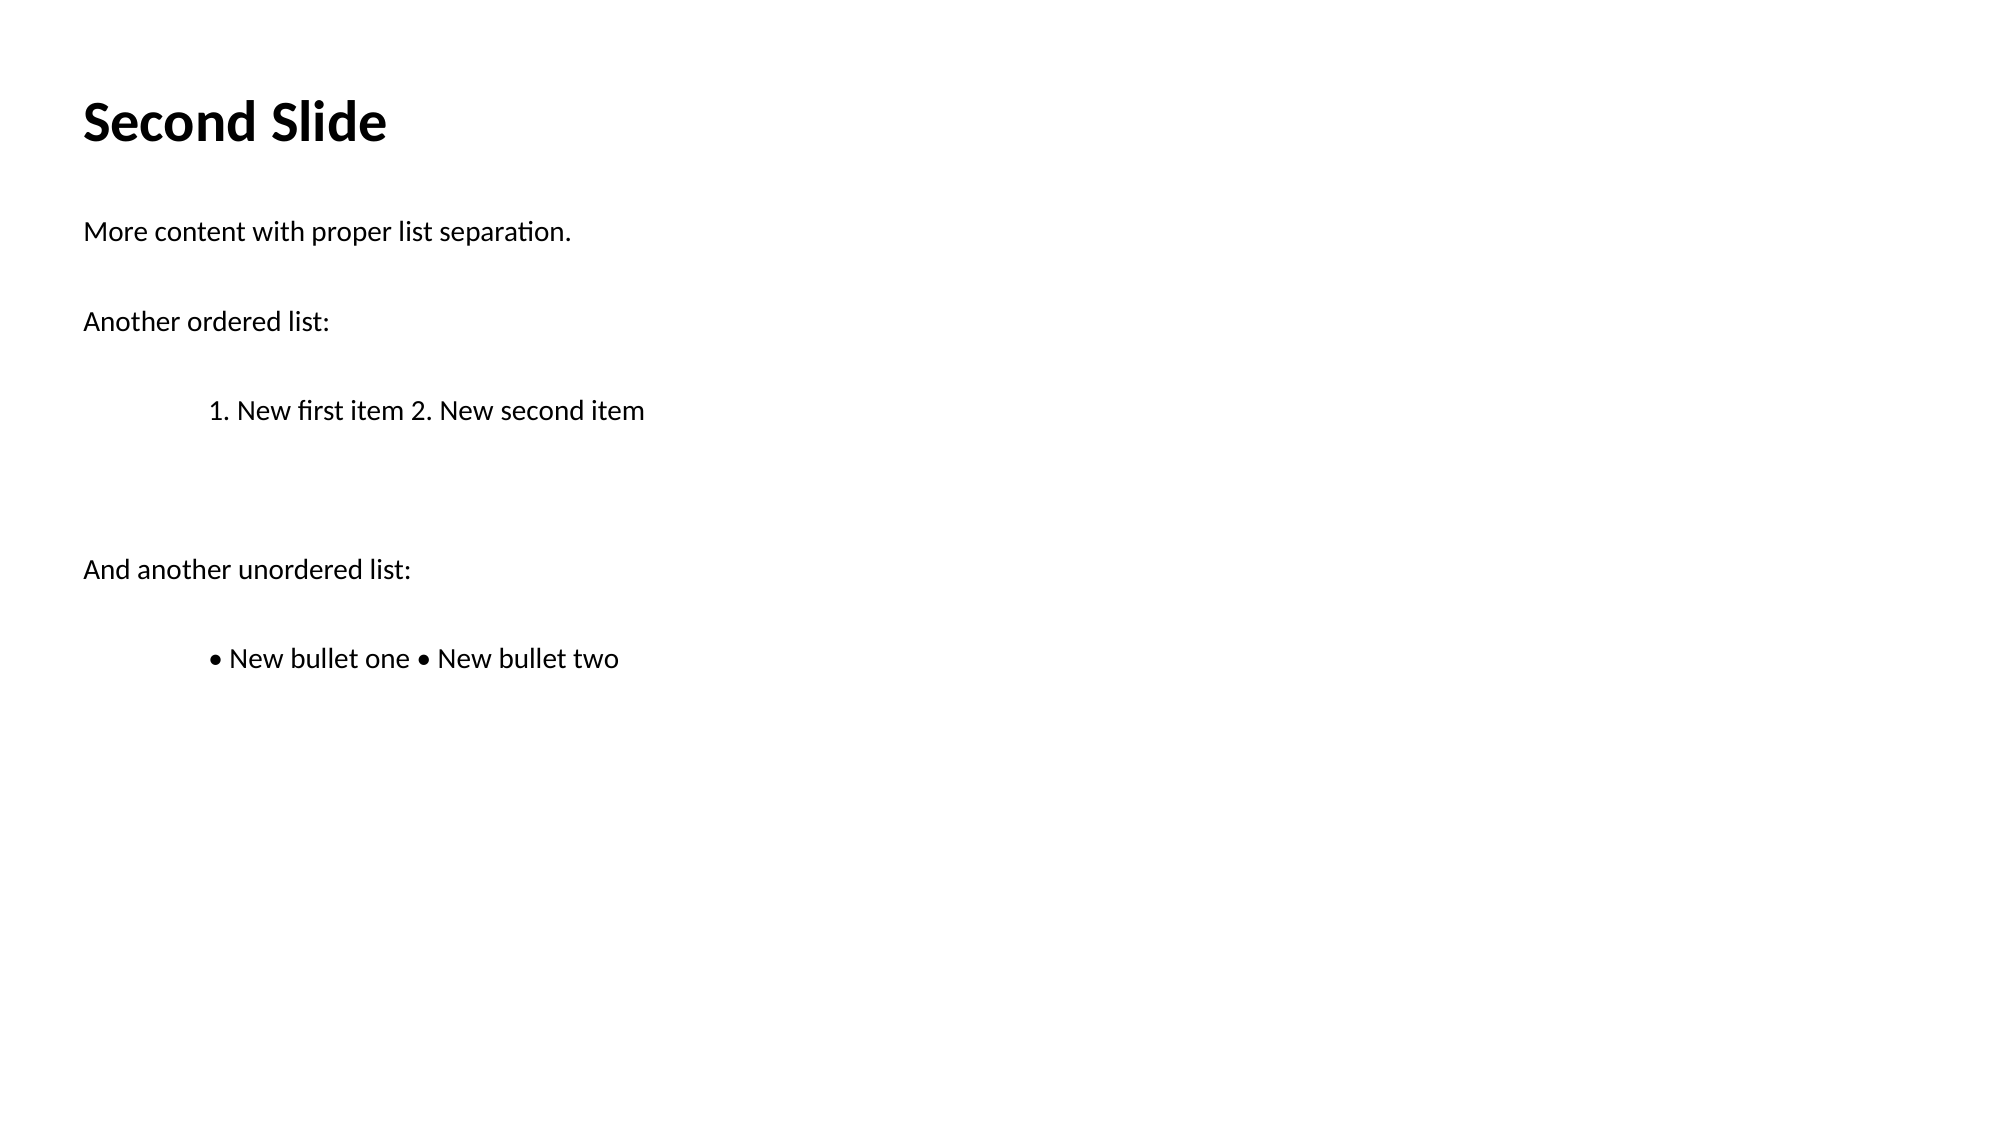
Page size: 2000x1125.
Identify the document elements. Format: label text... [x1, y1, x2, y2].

text_box More content with proper list separation. [83, 212, 1917, 248]
text_box And another unordered list: [83, 549, 1917, 585]
text_box Second Slide [83, 83, 1917, 154]
text_box Another ordered list: [83, 302, 1917, 338]
text_box • New bullet one • New bullet two [208, 639, 1917, 675]
text_box 1. New first item 2. New second item [208, 391, 1917, 427]
